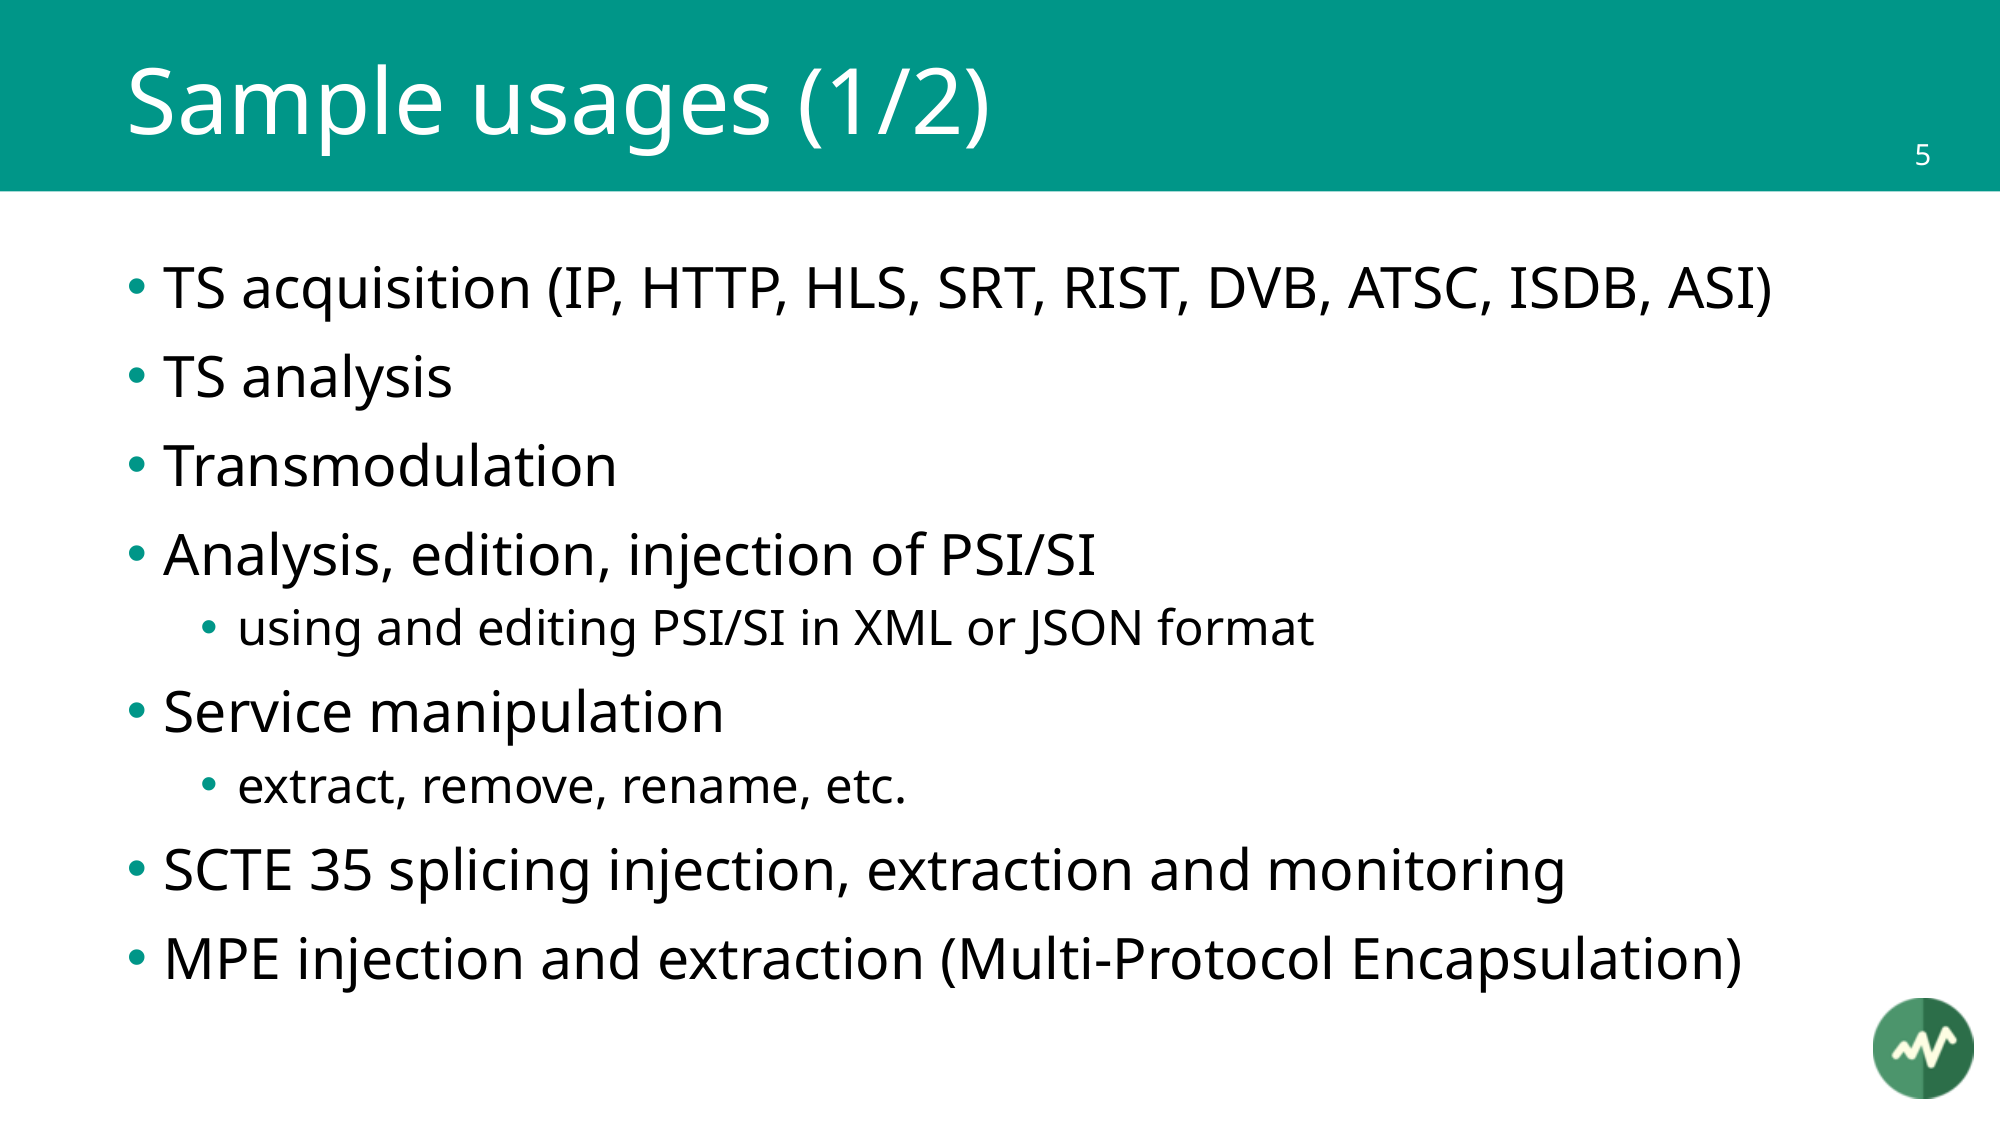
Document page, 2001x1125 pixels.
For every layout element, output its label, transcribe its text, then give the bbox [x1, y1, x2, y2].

picture [1873, 998, 1974, 1099]
list TS acquisition (IP, HTTP, HLS, SRT, RIST, DVB, ATSC, ISDB, ASI) TS analysis Transmodulation Analysis, edition, injection of PSI/SI using and editing PSI/SI in XML or JSON format Service manipulation extract, remove, rename, etc. SCTE 35 splicing injection, extraction and monitoring MPE injection and extraction (Multi-Protocol Encapsulation) [111, 244, 1812, 1071]
title Sample usages (1/2) [111, 39, 1812, 171]
